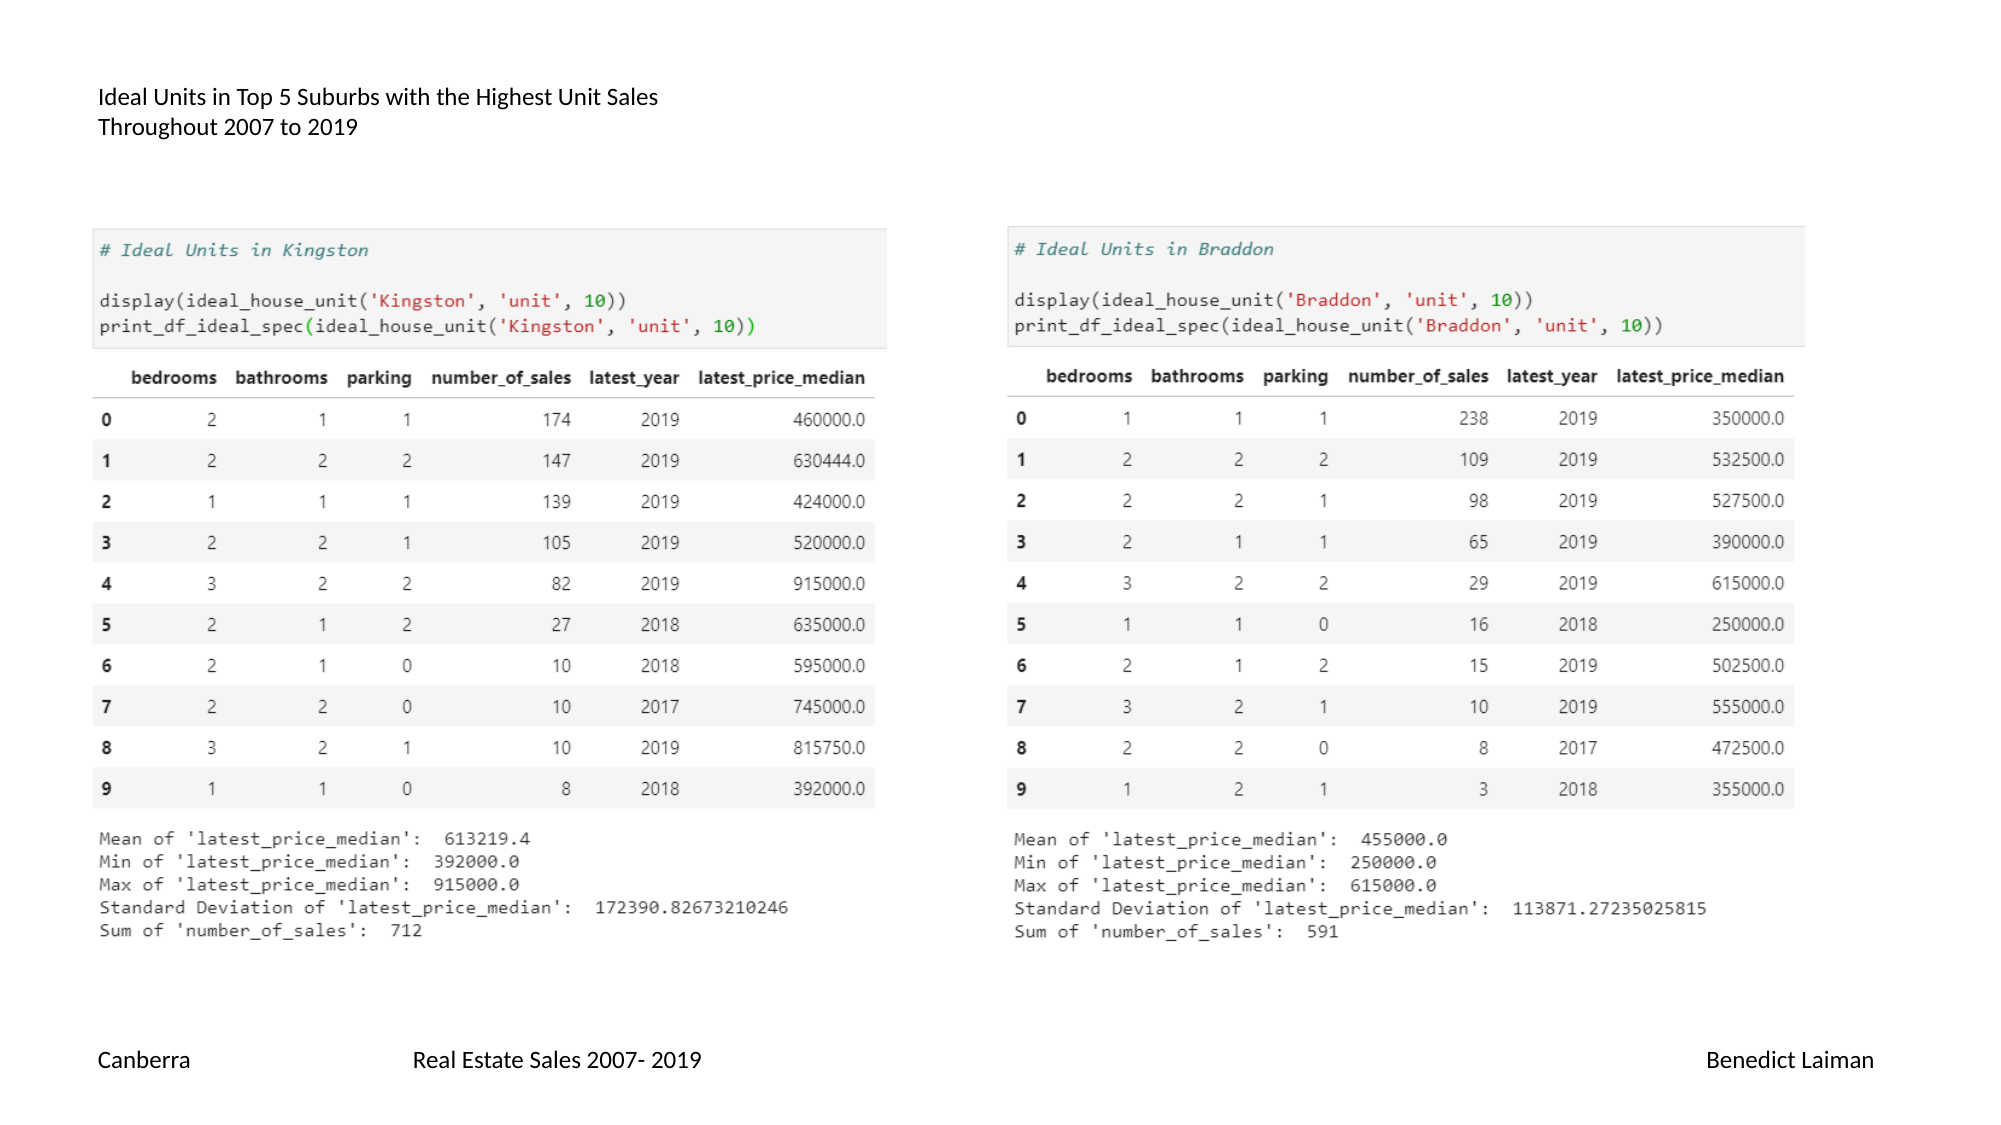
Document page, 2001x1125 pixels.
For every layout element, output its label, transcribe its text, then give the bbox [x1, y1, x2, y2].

text_box Ideal Units in Top 5 Suburbs with the Highest Unit Sales Throughout 2007 to 2019 [83, 73, 785, 148]
text_box Real Estate Sales 2007- 2019 [398, 1036, 1379, 1082]
picture [83, 220, 887, 946]
text_box Canberra [83, 1036, 298, 1082]
picture [999, 220, 1805, 946]
text_box Benedict Laiman [1691, 1036, 1892, 1082]
